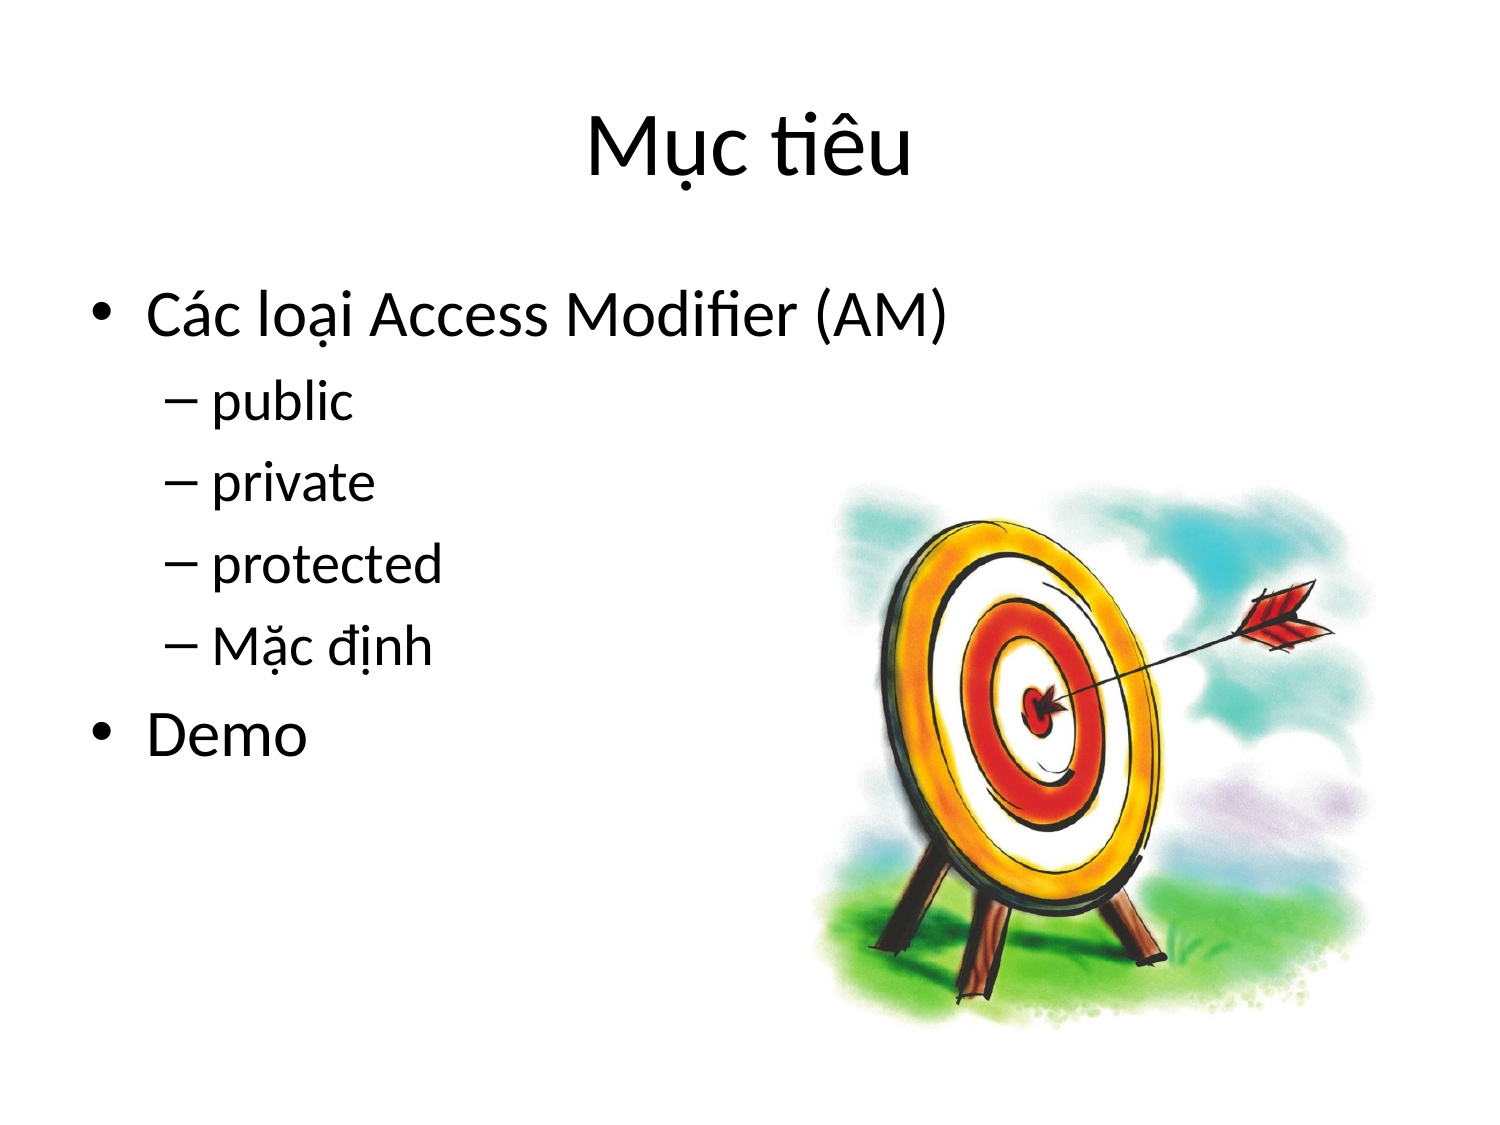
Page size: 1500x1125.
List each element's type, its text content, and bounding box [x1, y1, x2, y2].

picture [812, 474, 1377, 1038]
list Các loại Access Modifier (AM) public private protected Mặc định Demo [75, 262, 1425, 1005]
title Mục tiêu [75, 45, 1425, 233]
